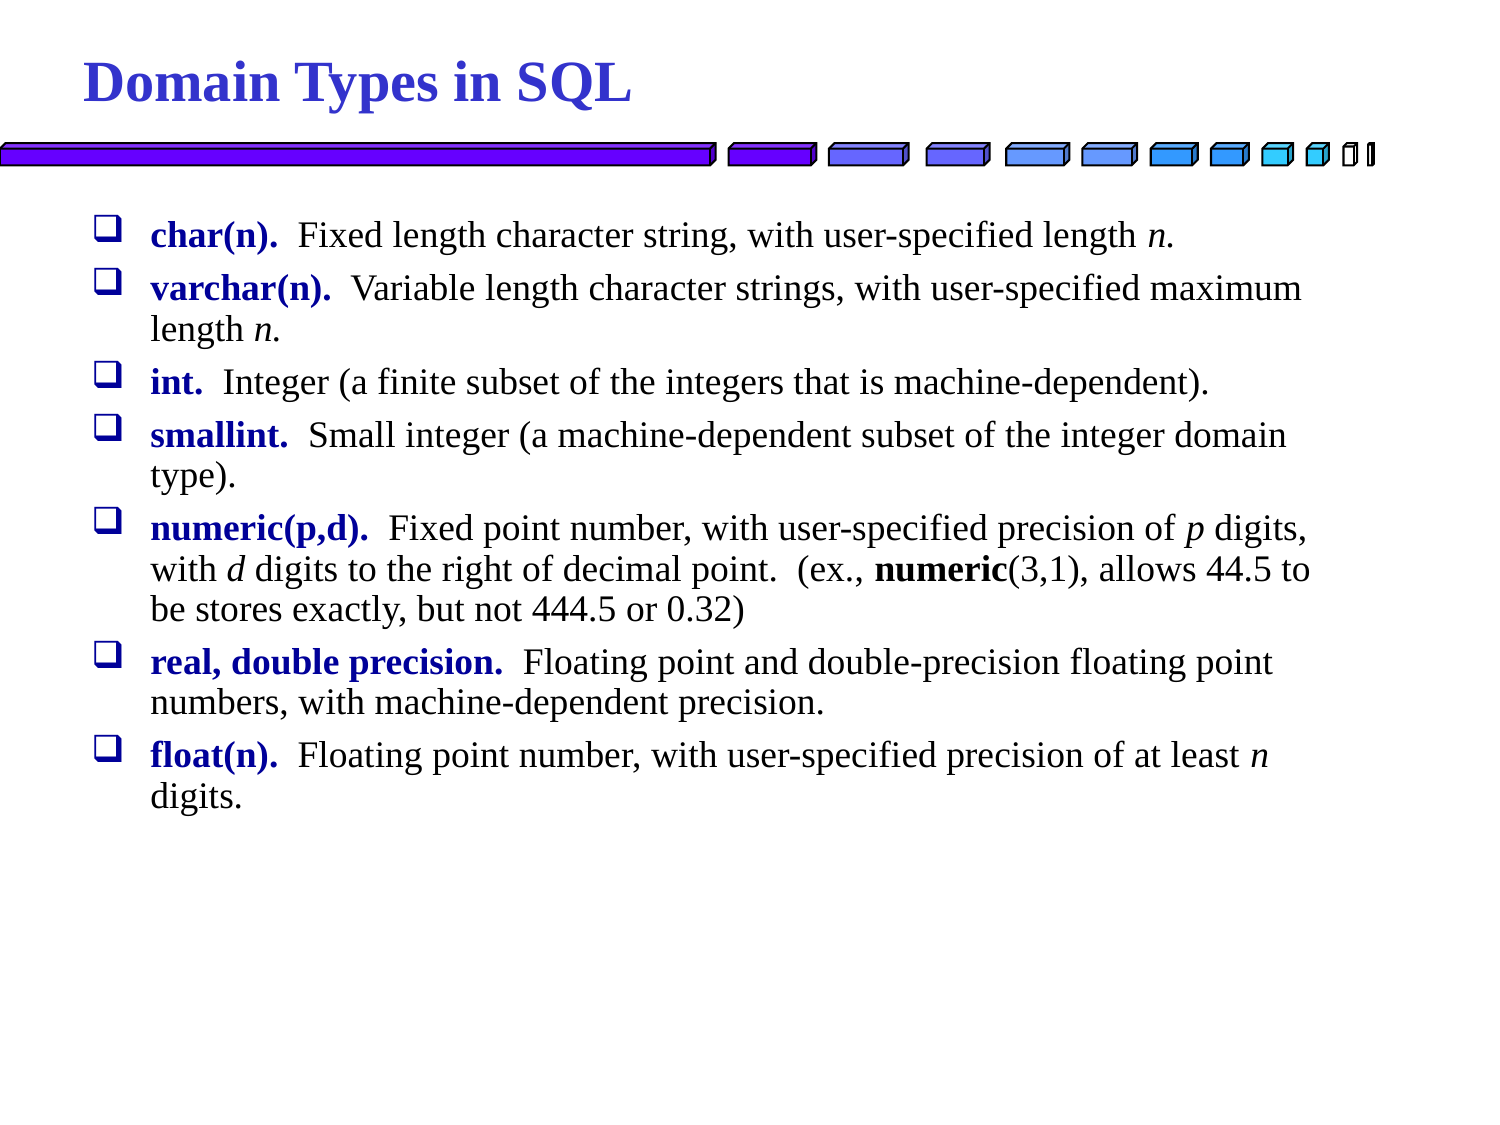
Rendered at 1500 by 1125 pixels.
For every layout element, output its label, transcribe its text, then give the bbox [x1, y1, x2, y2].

list char(n). Fixed length character string, with user-specified length n. varchar(n). Variable length character strings, with user-specified maximum length n. int. Integer (a finite subset of the integers that is machine-dependent). smallint. Small integer (a machine-dependent subset of the integer domain type). numeric(p,d). Fixed point number, with user-specified precision of p digits, with d digits to the right of decimal point. (ex., numeric(3,1), allows 44.5 to be stores exactly, but not 444.5 or 0.32) real, double precision. Floating point and double-precision floating point numbers, with machine-dependent precision. float(n). Floating point number, with user-specified precision of at least n digits. [76, 208, 1370, 1059]
title Domain Types in SQL [67, 18, 1433, 138]
